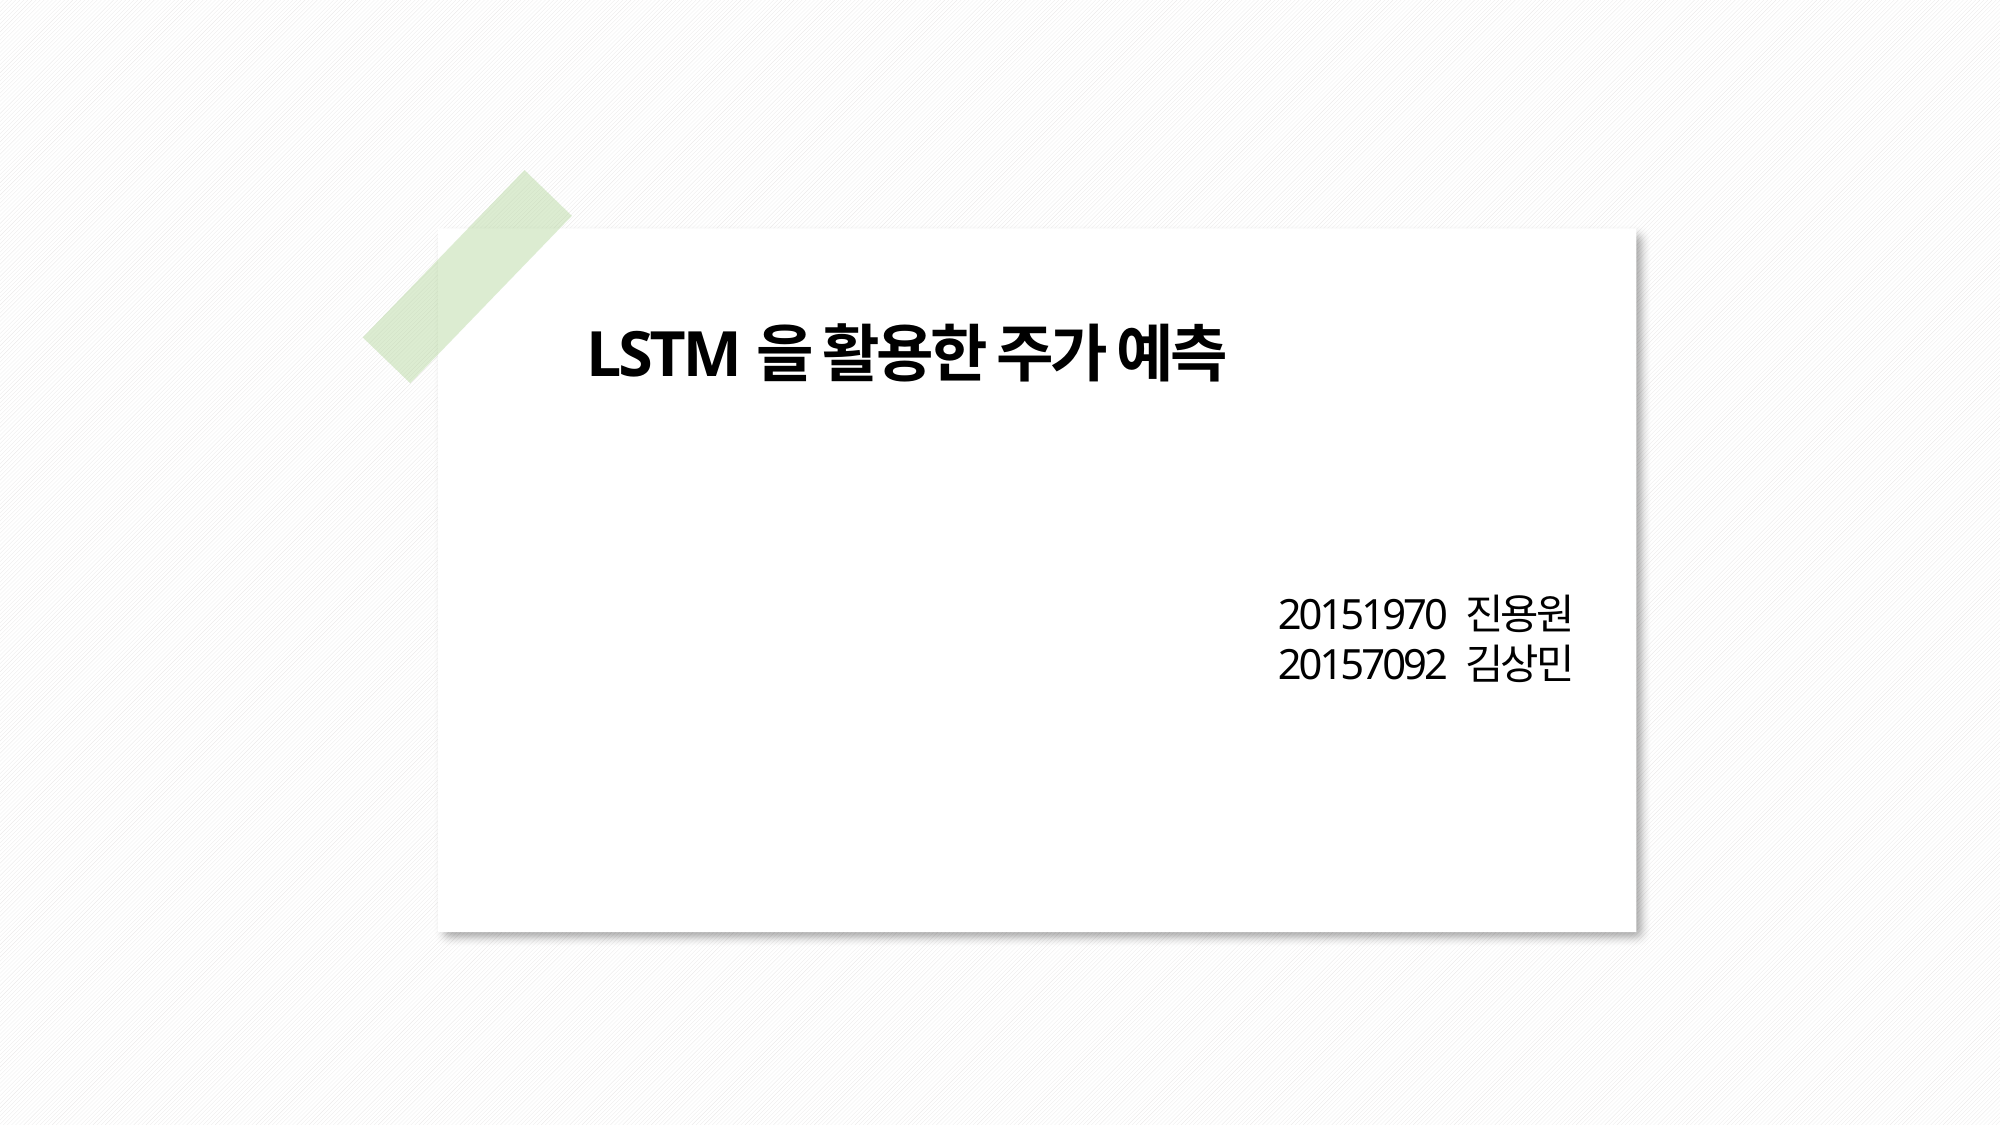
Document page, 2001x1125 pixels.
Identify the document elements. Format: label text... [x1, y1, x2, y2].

text_box [361, 168, 574, 385]
text_box [437, 227, 1637, 933]
text_box LSTM을 활용한 주가 예측 [571, 306, 1323, 397]
text_box 20151970 진용원 20157092 김상민 [1262, 580, 1739, 696]
